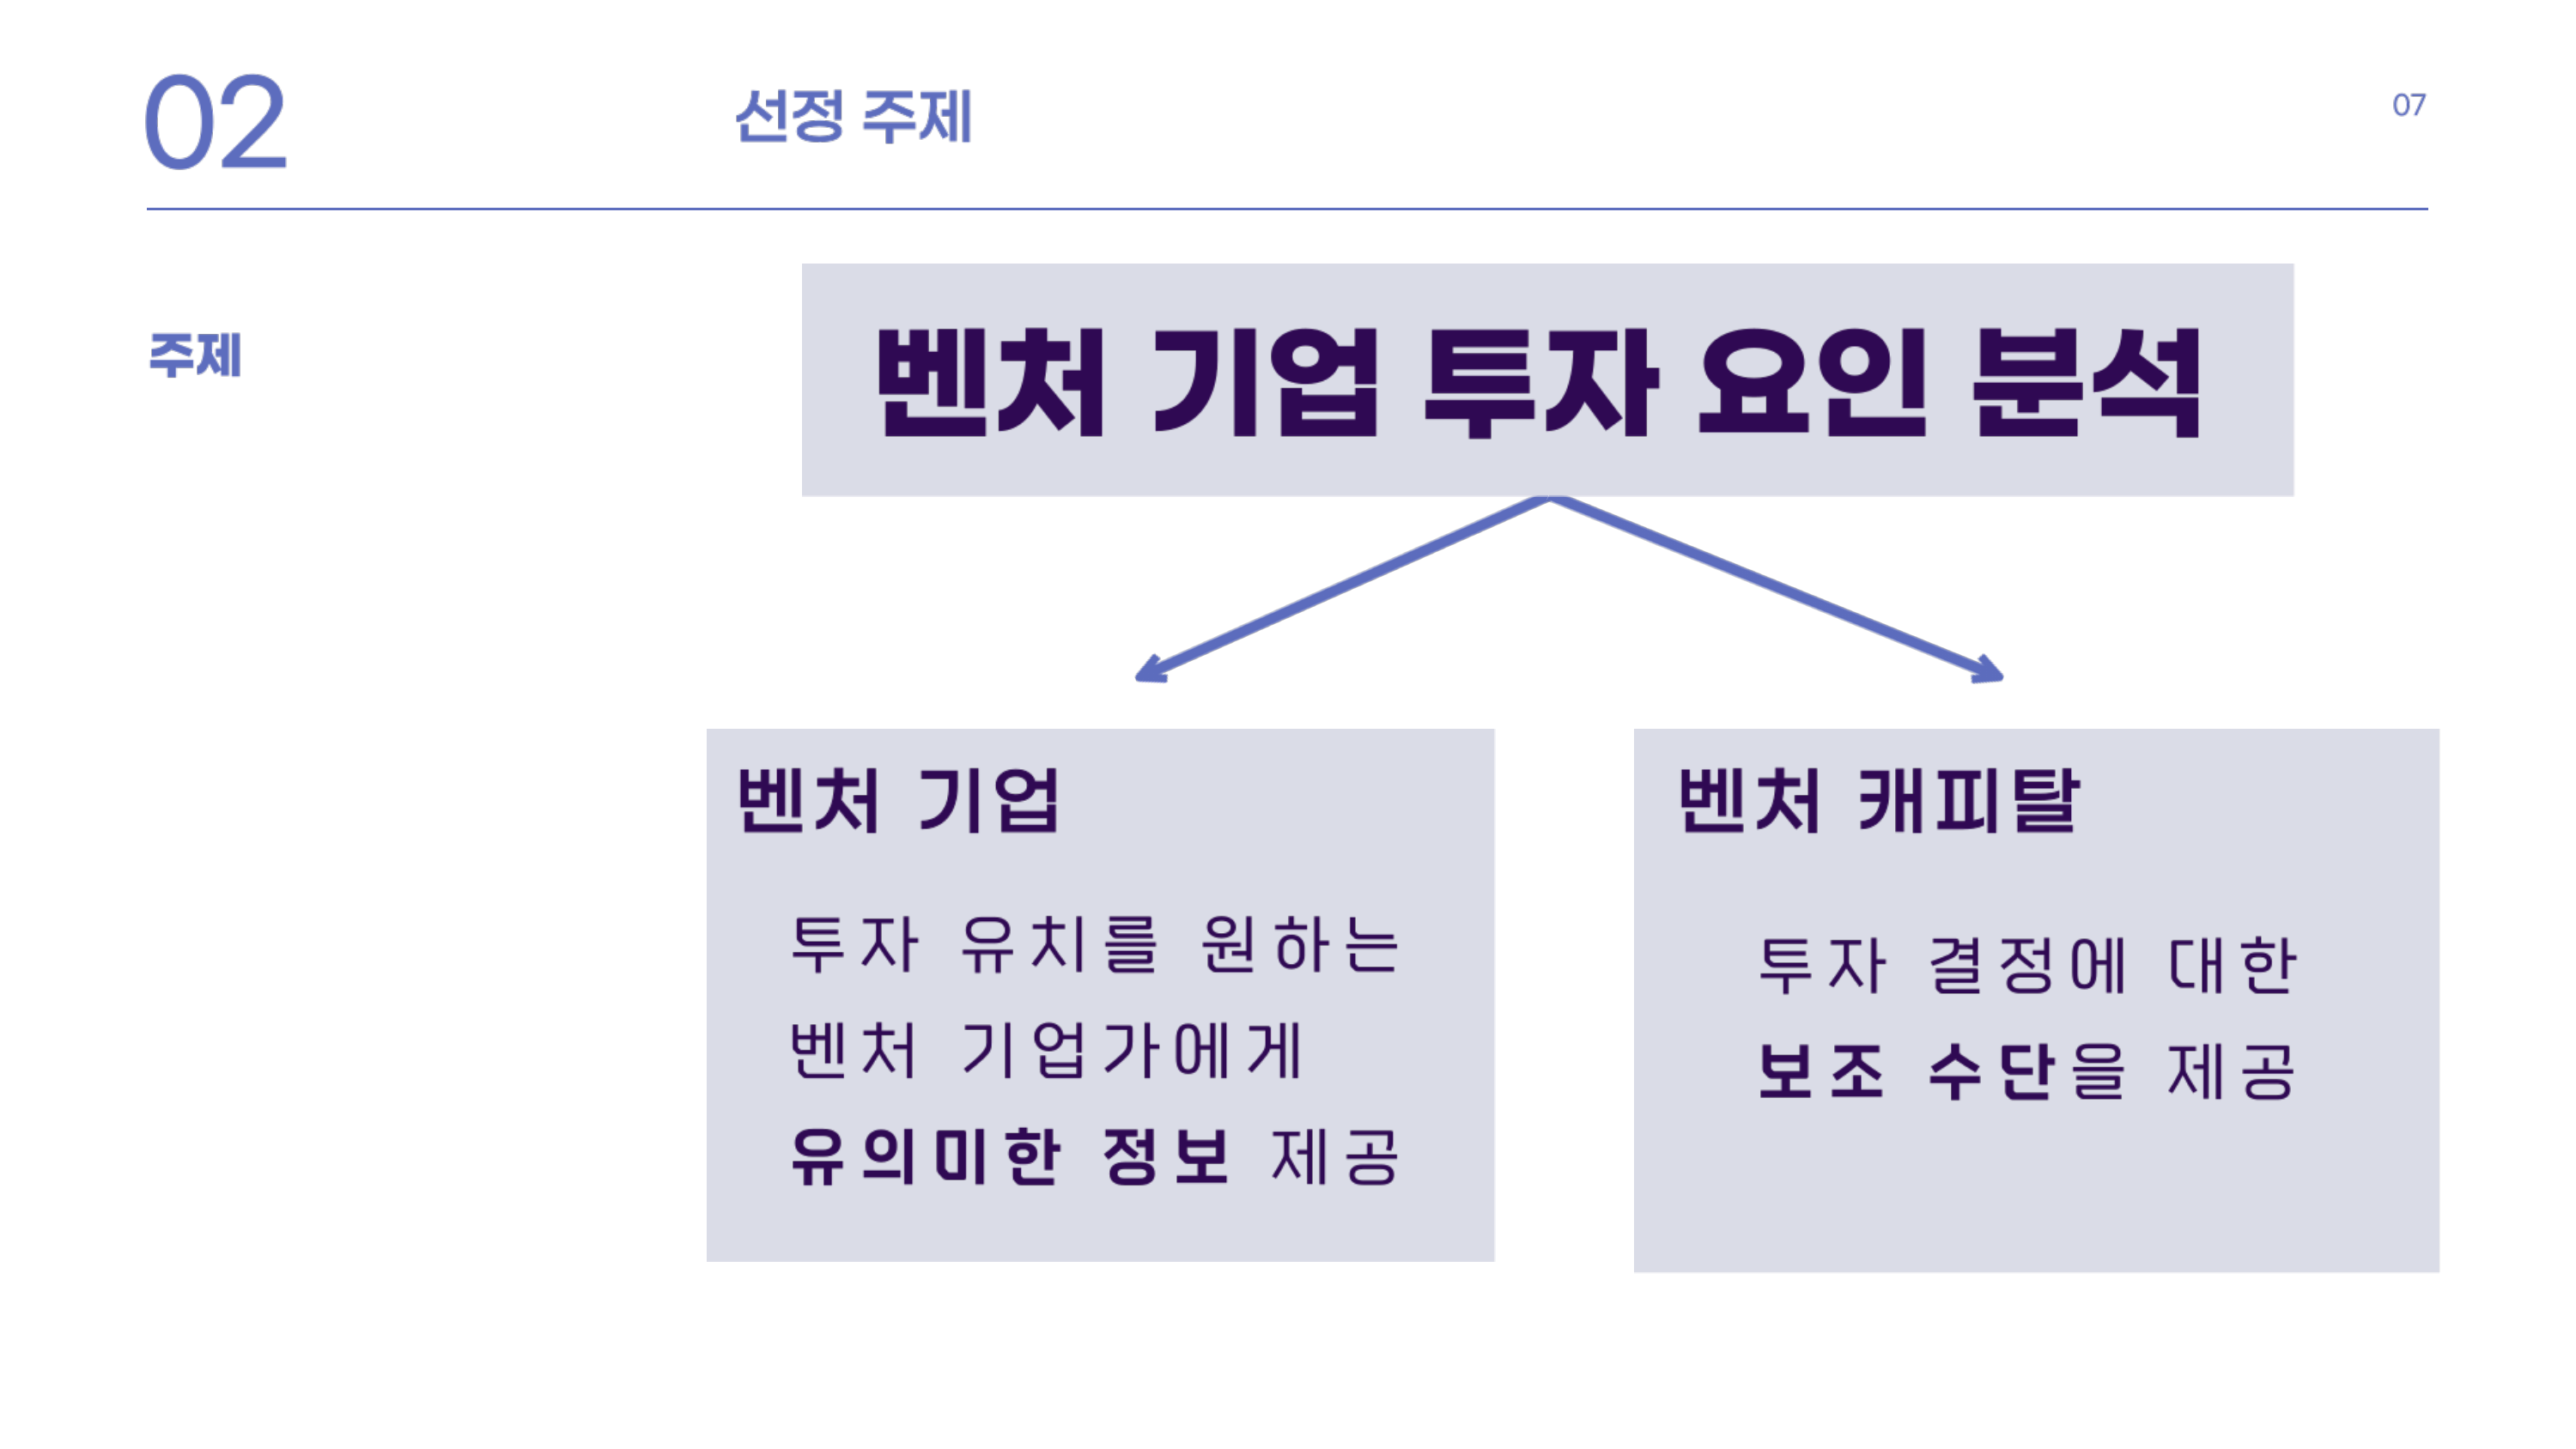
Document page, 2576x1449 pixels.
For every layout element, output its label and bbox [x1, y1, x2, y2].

text_box [707, 728, 1496, 1262]
picture [1129, 604, 1341, 694]
text_box [1634, 728, 2442, 1275]
picture [123, 39, 346, 222]
picture [1747, 908, 2334, 1132]
text_box [1115, 570, 1528, 604]
text_box [1530, 570, 2021, 604]
picture [1778, 604, 2009, 694]
picture [139, 317, 268, 401]
picture [724, 747, 1101, 867]
picture [2387, 86, 2441, 130]
picture [1666, 747, 2123, 867]
text_box [802, 264, 2295, 497]
picture [853, 287, 2264, 570]
picture [780, 887, 1435, 1216]
picture [724, 72, 1003, 171]
